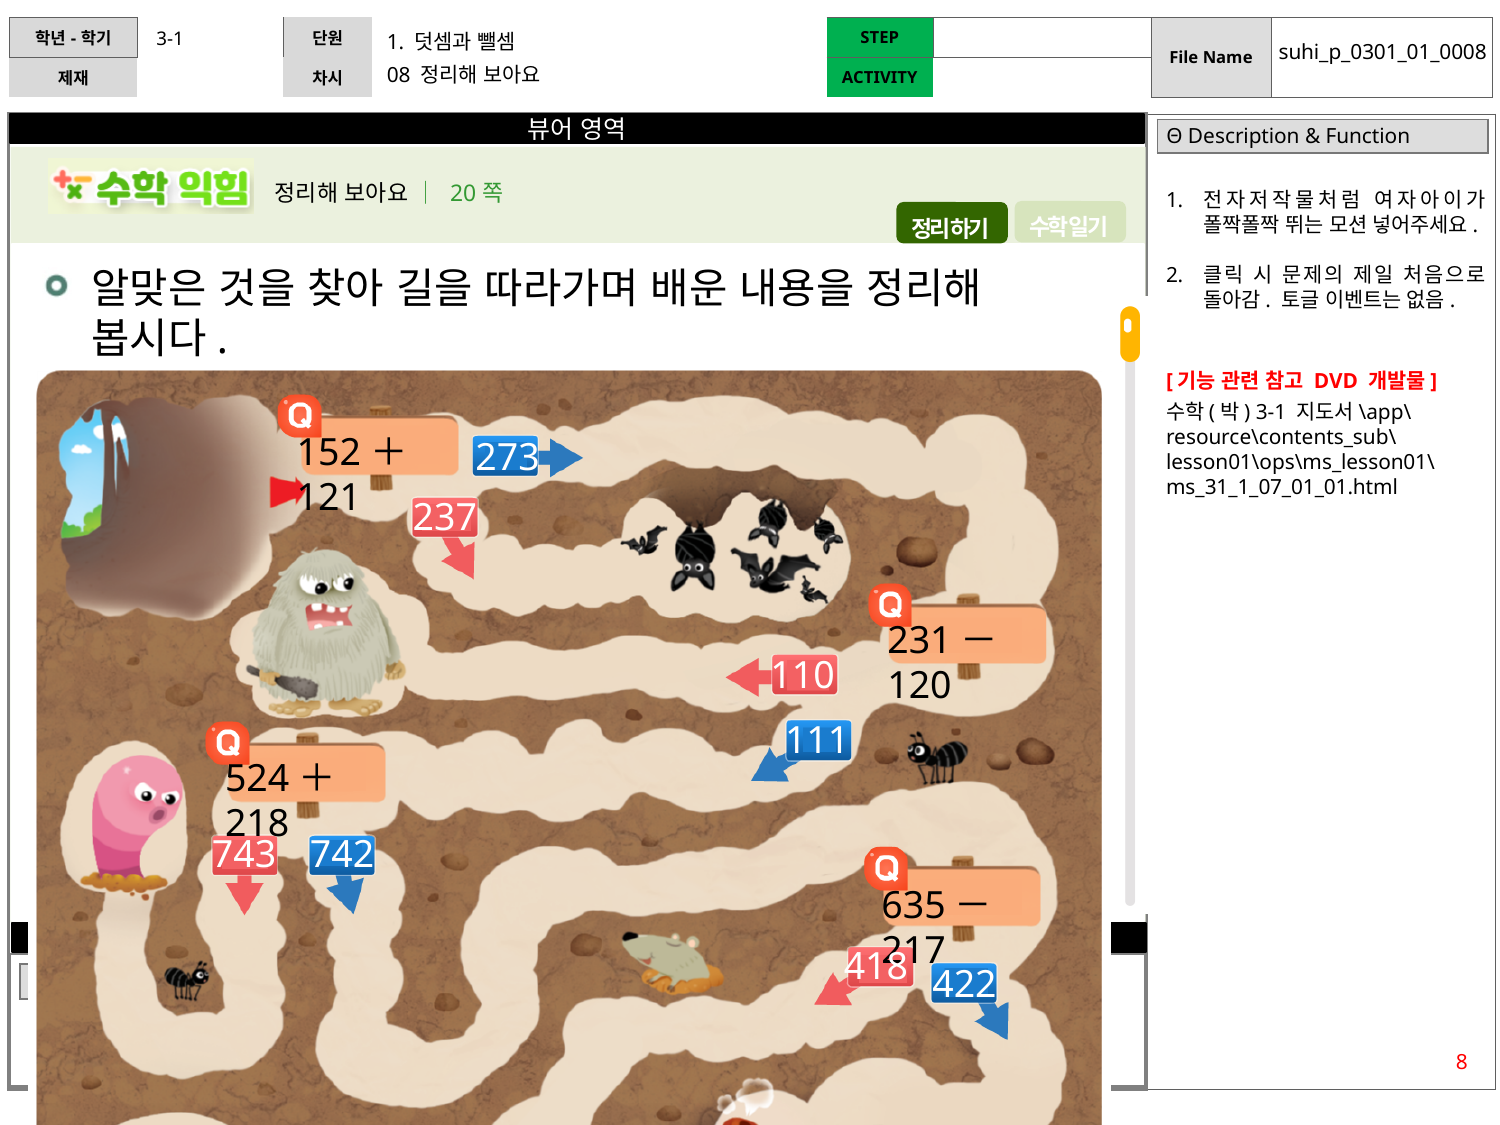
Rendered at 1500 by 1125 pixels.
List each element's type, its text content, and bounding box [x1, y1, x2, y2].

text_box 정리 하기 [896, 192, 1017, 249]
text_box 1. 덧셈과 뺄셈 [372, 21, 715, 54]
text_box suhi_p_0301_01_0008 [1263, 30, 1500, 71]
text_box 정리해 보아요 │ 20쪽 [259, 171, 808, 214]
picture [28, 370, 1111, 1125]
picture [42, 267, 72, 303]
picture [1114, 296, 1151, 914]
text_box 알맞은 것을 찾아 길을 따라가며 배운 내용을 정리해 봅시다. [76, 254, 1112, 368]
table_header Θ Description & Function [1158, 120, 1487, 152]
text_box 08 정리해 보아요 [372, 54, 721, 96]
text_box 수학 일기 [1014, 191, 1135, 248]
picture [48, 158, 254, 214]
text_box 전자저작물처럼 여자아이가 폴짝폴짝 뛰는 모션 넣어주세요. 클릭 시 문제의 제일 처음으로 돌아감. 토글 이벤트는 없음. [기능 관련 참고 DVD 개발물] 수학(박) 3-1 지도서\app\resource\contents_sub\lesson01\ops\ms_lesson01\ms_31_1_07_01_01.html [1151, 179, 1500, 582]
text_box 3-1 [141, 18, 284, 55]
